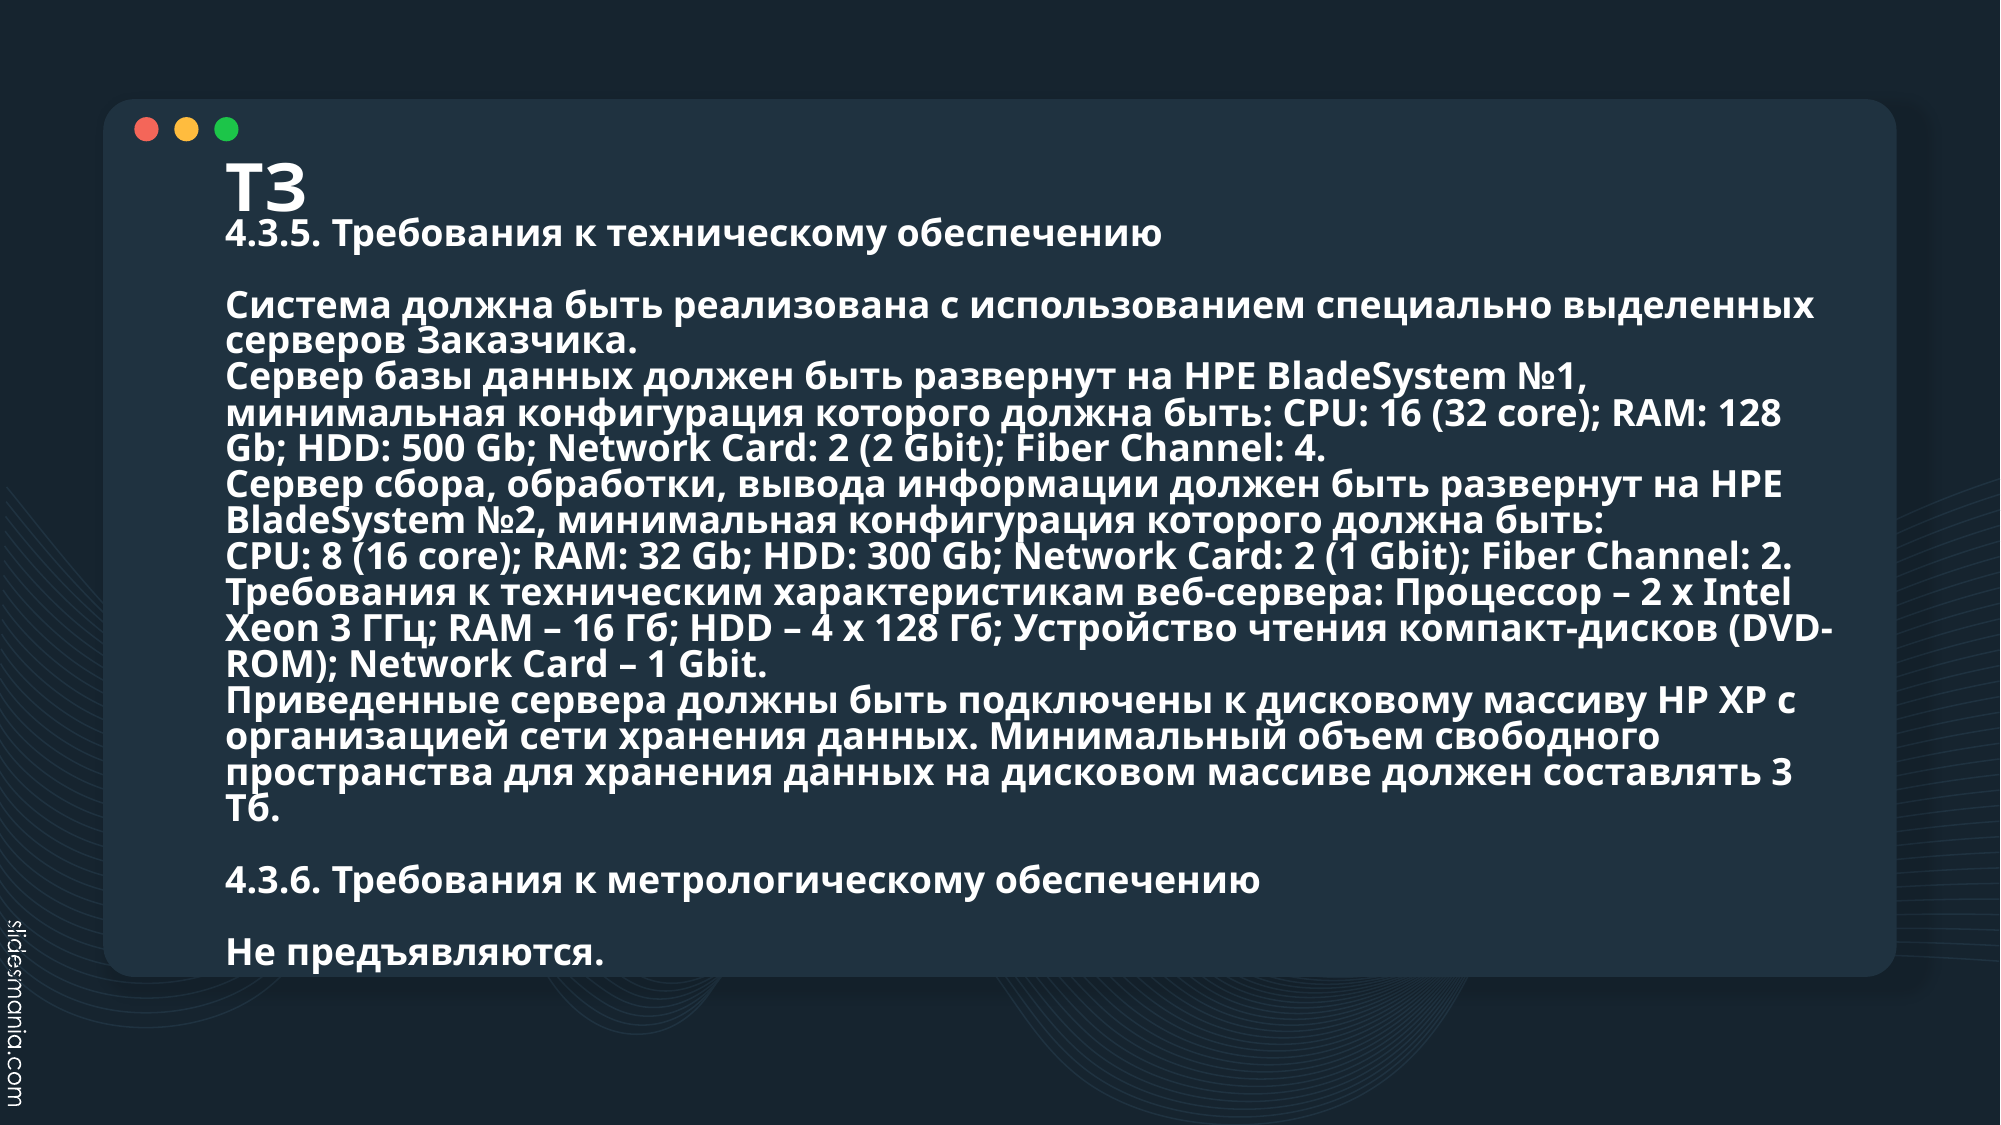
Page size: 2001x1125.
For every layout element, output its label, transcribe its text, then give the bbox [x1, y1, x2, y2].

text_box 4.3.5. Требования к техническому обеспечению Система должна быть реализована с использованием специально выделенных серверов Заказчика. Сервер базы данных должен быть развернут на HPE BladeSystem №1, минимальная конфигурация которого должна быть: CPU: 16 (32 core); RAM: 128 Gb; HDD: 500 Gb; Network Card: 2 (2 Gbit); Fiber Channel: 4. Сервер сбора, обработки, вывода информации должен быть развернут на HPE BladeSystem №2, минимальная конфигурация которого должна быть: CPU: 8 (16 core); RAM: 32 Gb; HDD: 300 Gb; Network Card: 2 (1 Gbit); Fiber Channel: 2. Требования к техническим характеристикам веб-сервера: Процессор – 2 х Intel Xeon 3 ГГц; RAM – 16 Гб; HDD – 4 х 128 Гб; Устройство чтения компакт-дисков (DVD-ROM); Network Card – 1 Gbit. Приведенные сервера должны быть подключены к дисковому массиву HP XP с организацией сети хранения данных. Минимальный объем свободного пространства для хранения данных на дисковом массиве должен составлять 3 Тб. 4.3.6. Требования к метрологическому обеспечению Не предъявляются. [205, 275, 1872, 951]
title ТЗ [205, 150, 1872, 234]
